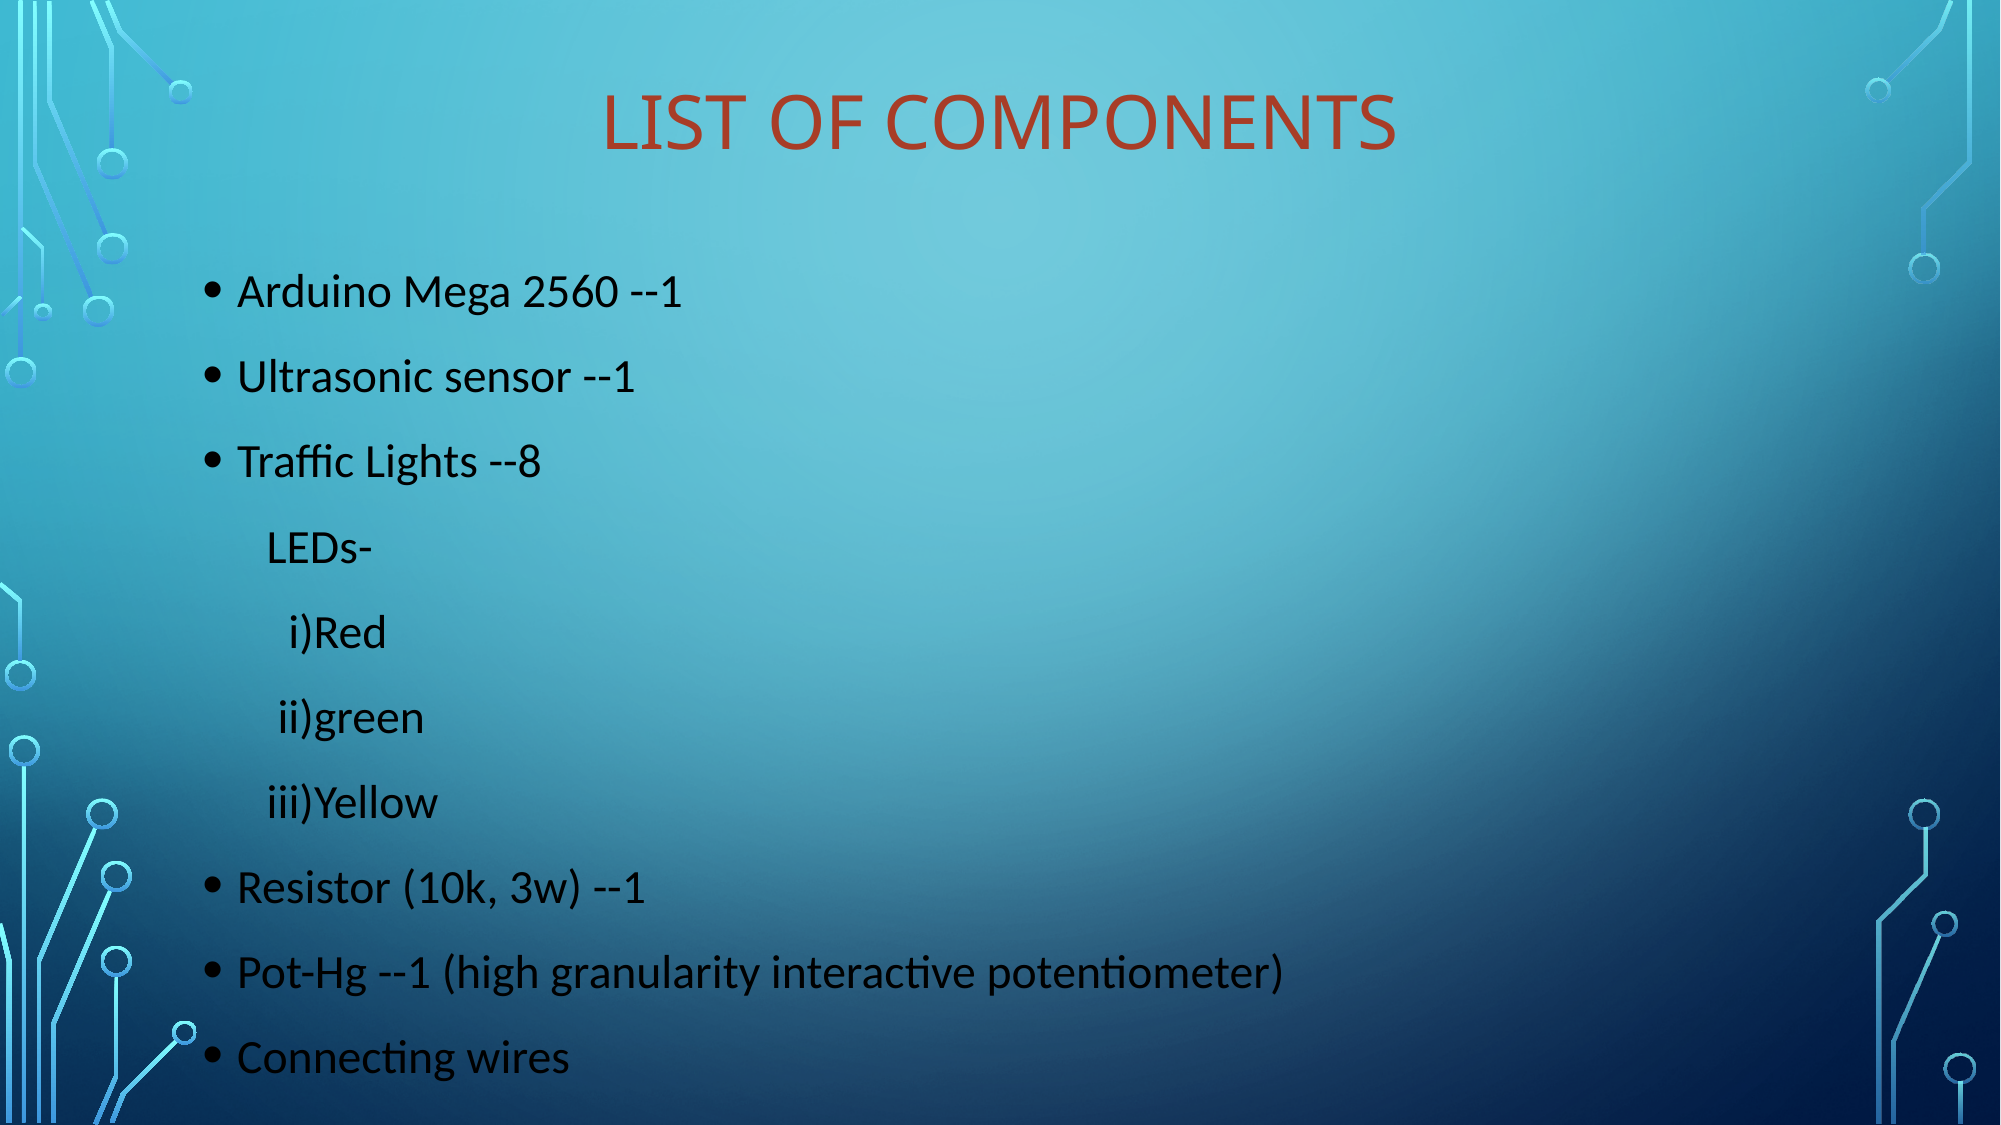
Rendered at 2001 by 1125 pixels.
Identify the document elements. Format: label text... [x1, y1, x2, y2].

title List of components [187, 34, 1813, 217]
list Arduino Mega 2560 --1 Ultrasonic sensor --1 Traffic Lights --8 LEDs- i)Red ii)green iii)Yellow Resistor (10k, 3w) --1 Pot-Hg --1 (high granularity interactive potentiometer) Connecting wires [187, 241, 1813, 1091]
